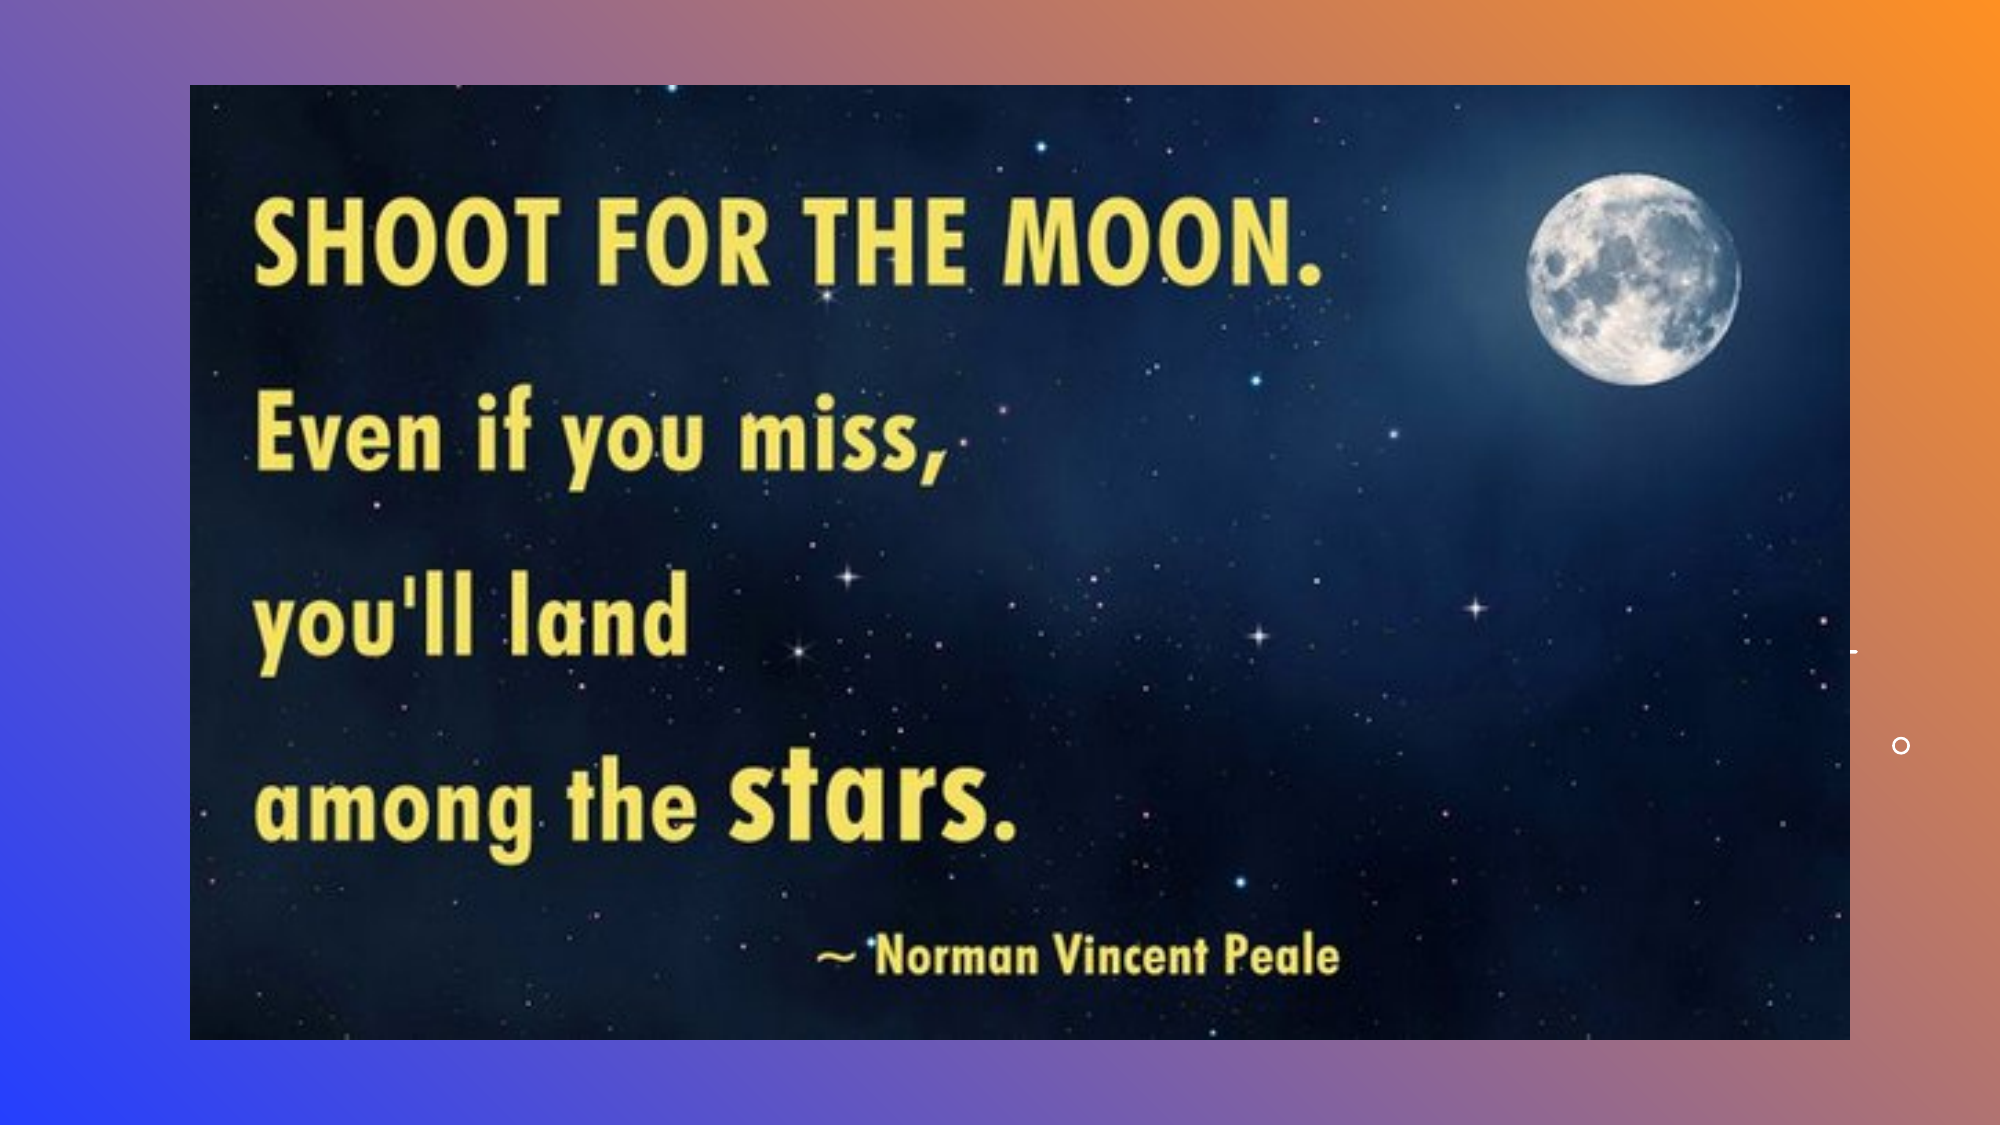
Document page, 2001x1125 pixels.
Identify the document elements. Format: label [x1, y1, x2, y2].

text_box [1892, 736, 1910, 755]
picture [190, 85, 1850, 1040]
text_box [0, 0, 2000, 1125]
